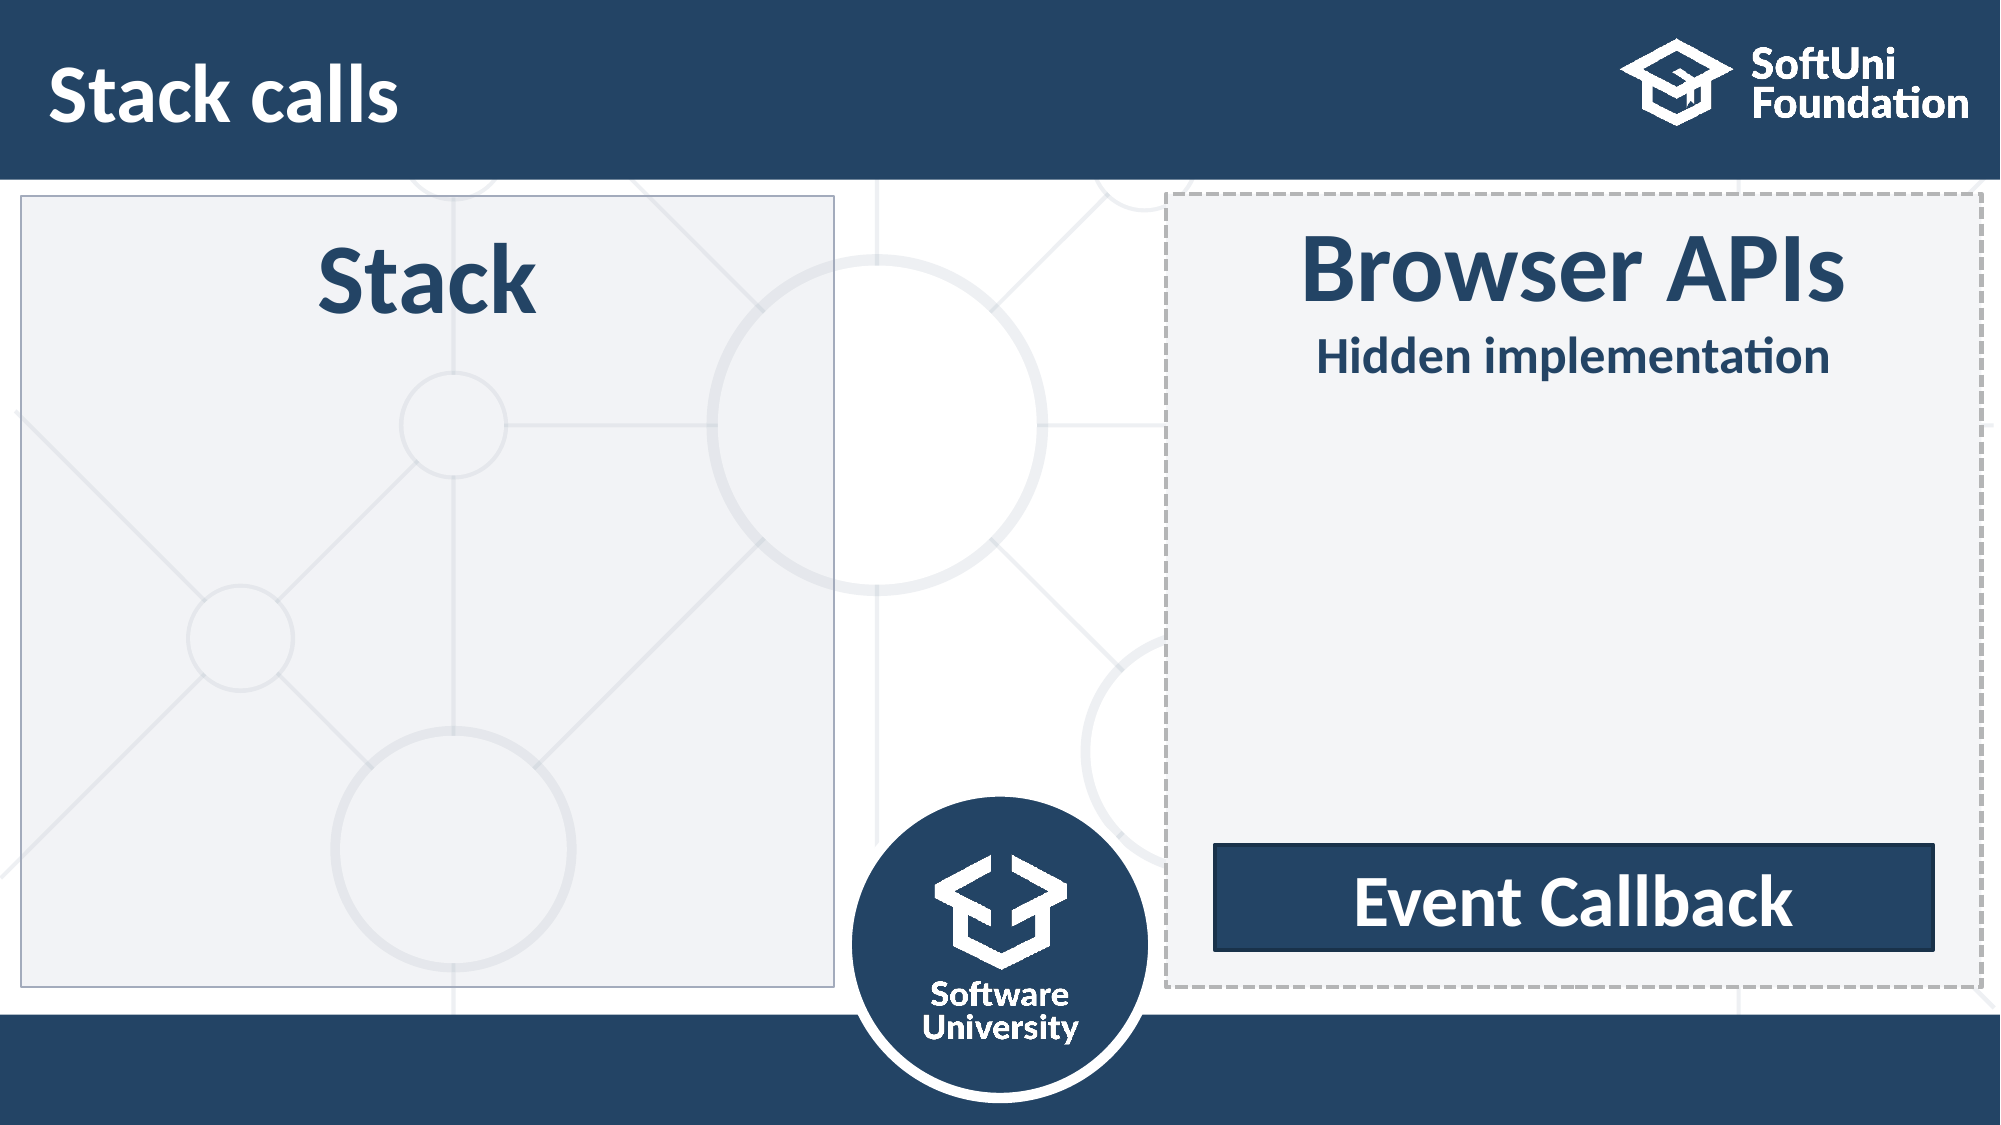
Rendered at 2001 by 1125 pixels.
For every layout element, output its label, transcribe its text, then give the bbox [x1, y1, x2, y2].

picture [1619, 38, 1968, 126]
text_box Event Callback [1213, 843, 1935, 952]
text_box Browser APIs Hidden implementation [1164, 192, 1984, 989]
list Stack [20, 196, 835, 988]
title Stack calls [31, 16, 1591, 162]
picture [921, 854, 1079, 1049]
